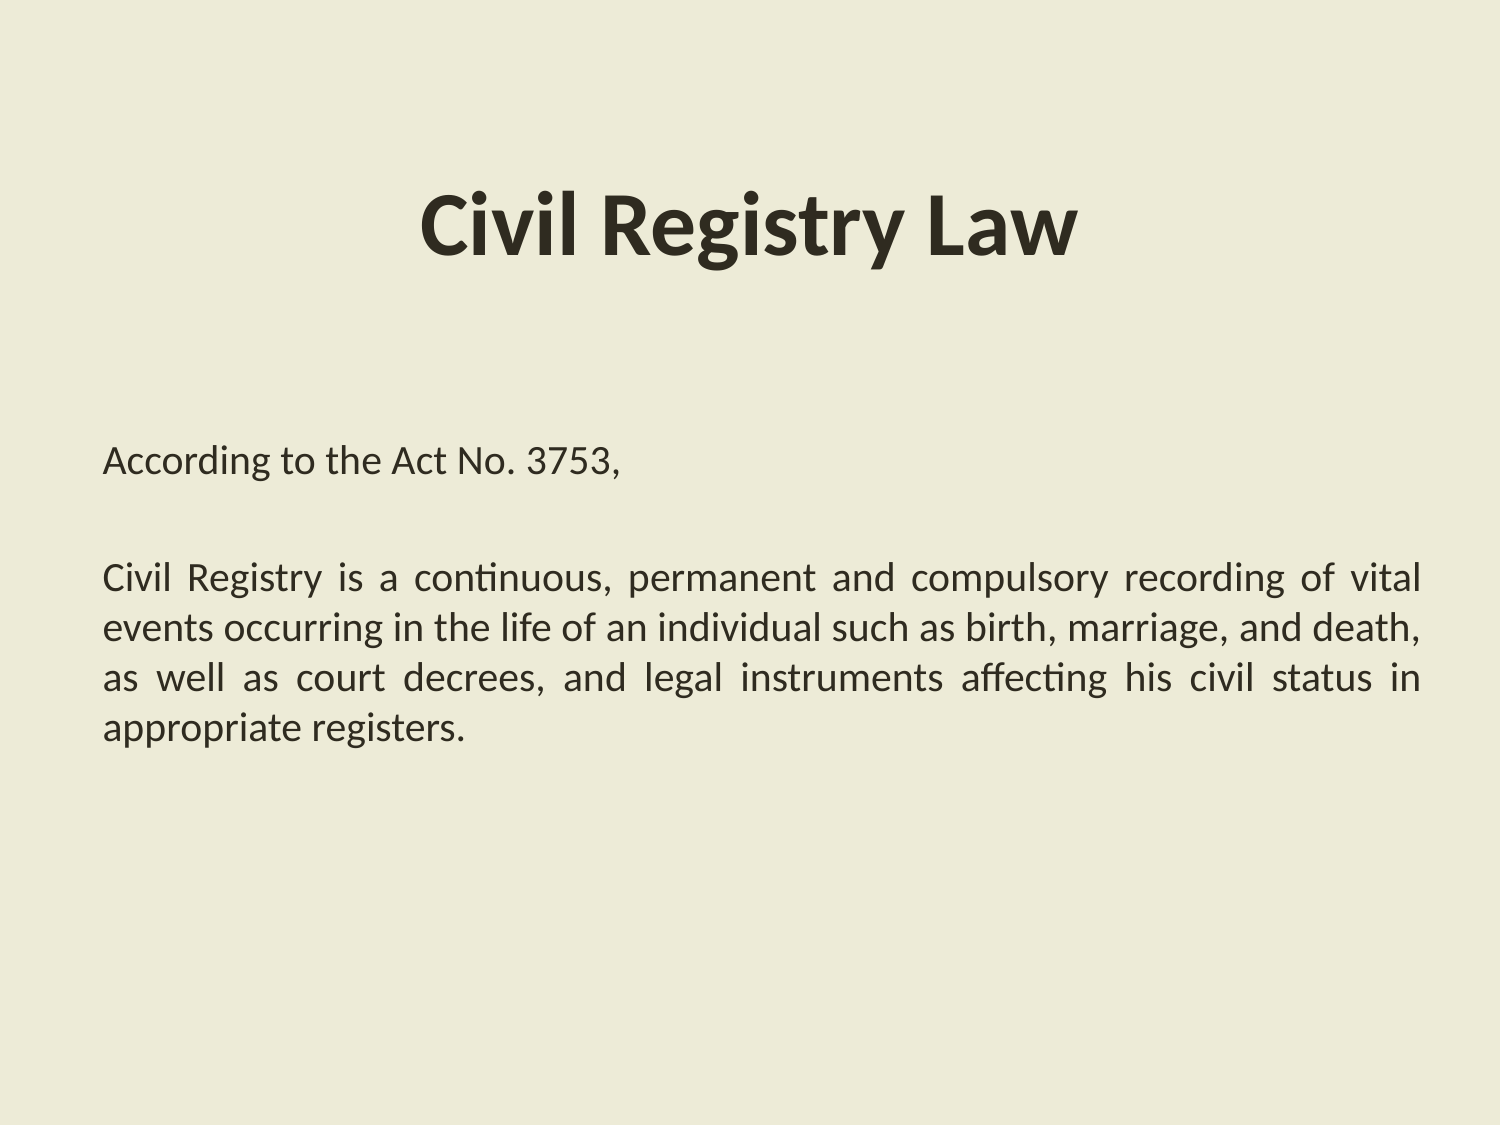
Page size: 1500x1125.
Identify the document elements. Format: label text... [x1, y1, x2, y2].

title Civil Registry Law [75, 125, 1425, 313]
list According to the Act No. 3753, Civil Registry is a continuous, permanent and compulsory recording of vital events occurring in the life of an individual such as birth, marriage, and death, as well as court decrees, and legal instruments affecting his civil status in appropriate registers. [87, 425, 1438, 850]
